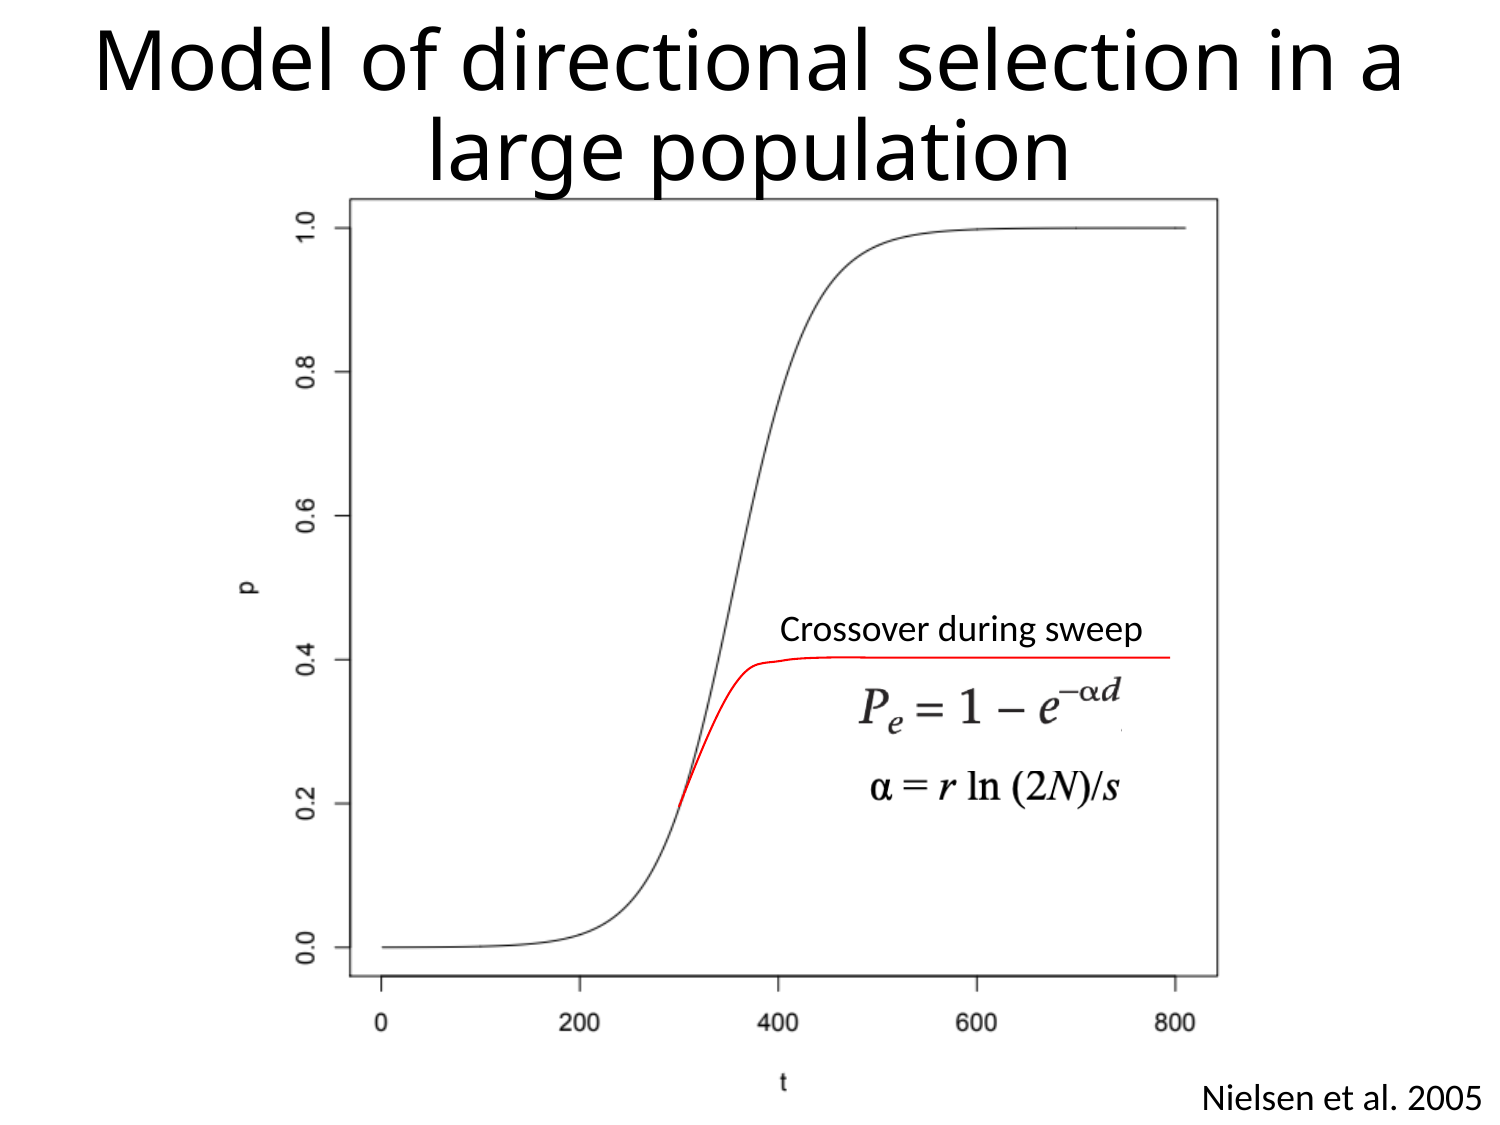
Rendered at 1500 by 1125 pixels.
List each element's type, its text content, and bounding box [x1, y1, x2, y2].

text_box Nielsen et al. 2005 [1278, 1065, 1499, 1125]
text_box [227, 76, 1278, 1125]
picture [837, 662, 1122, 823]
title Model of directional selection in a large population [0, 0, 1500, 218]
